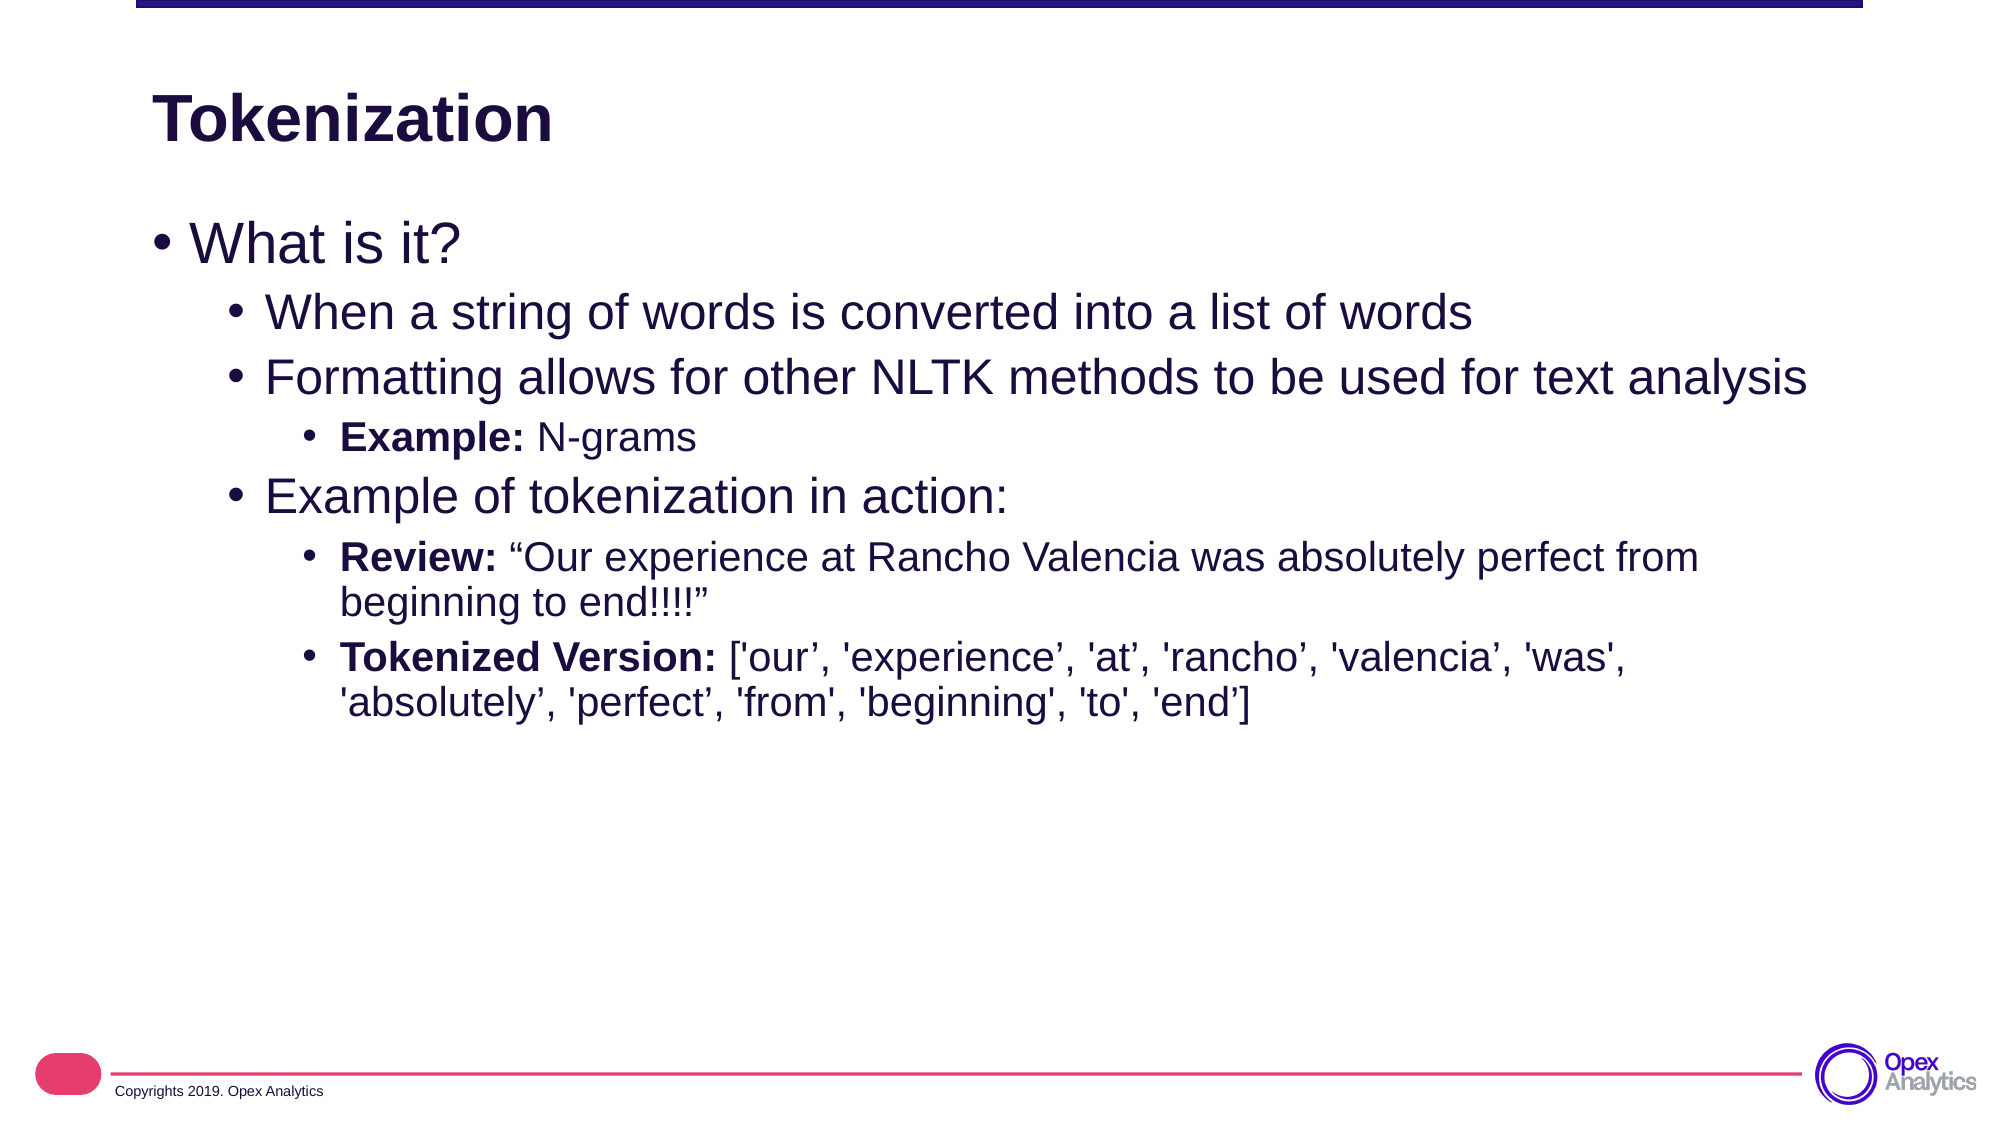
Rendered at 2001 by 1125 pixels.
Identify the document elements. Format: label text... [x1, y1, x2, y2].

list What is it? When a string of words is converted into a list of words Formatting allows for other NLTK methods to be used for text analysis Example: N-grams Example of tokenization in action: Review: “Our experience at Rancho Valencia was absolutely perfect from beginning to end!!!!” Tokenized Version: ['our’, 'experience’, 'at’, 'rancho’, 'valencia’, 'was', 'absolutely’, 'perfect’, 'from', 'beginning', 'to', 'end’] [137, 205, 1863, 964]
title Tokenization [137, 59, 1863, 180]
picture [1815, 1043, 1977, 1105]
